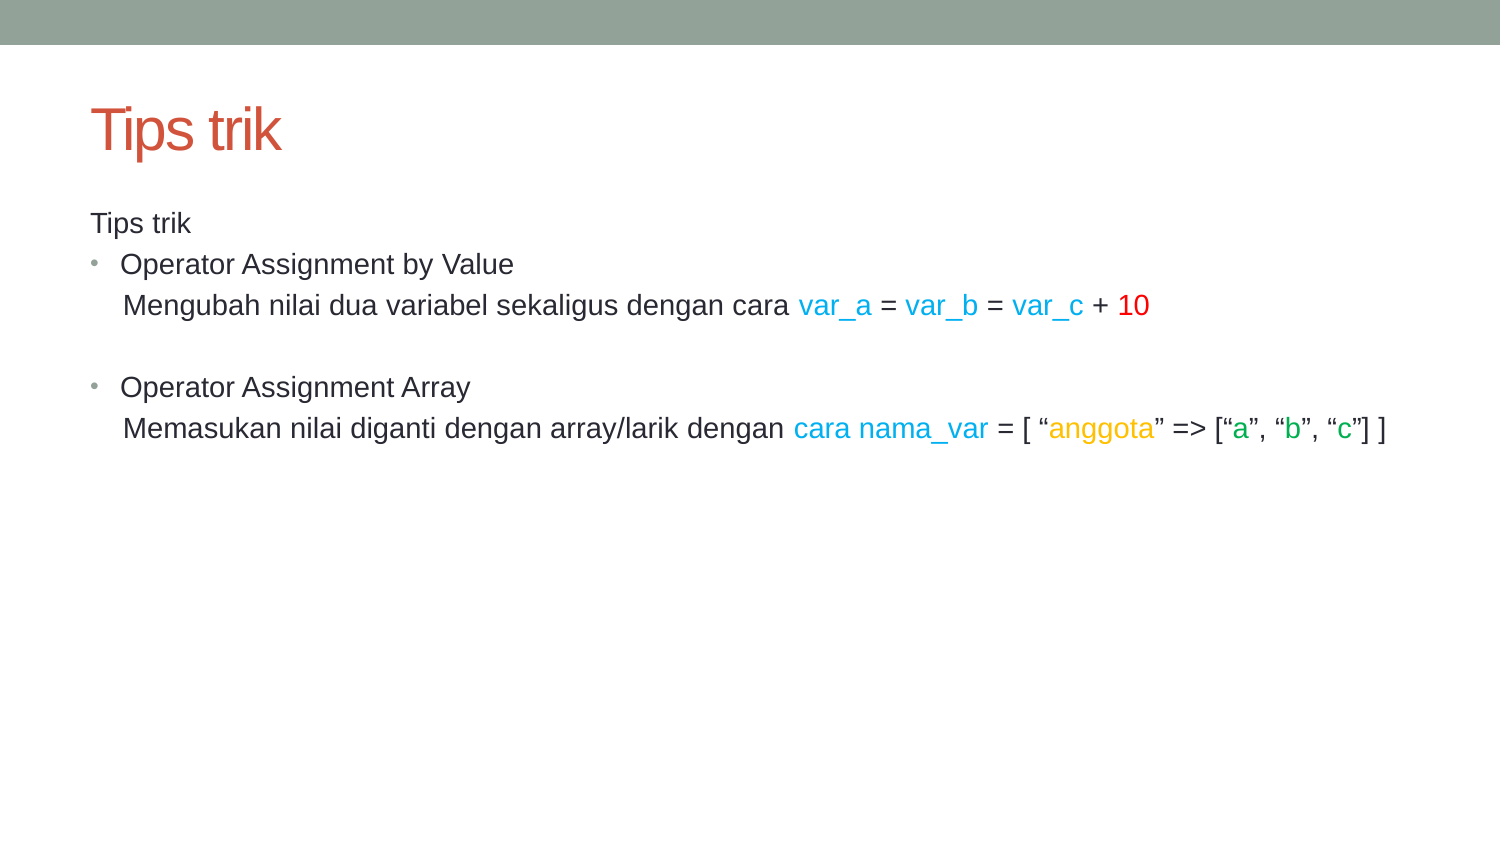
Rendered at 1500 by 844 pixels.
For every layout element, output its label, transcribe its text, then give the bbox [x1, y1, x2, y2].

list Tips trik Operator Assignment by Value Mengubah nilai dua variabel sekaligus dengan cara var_a = var_b = var_c + 10 Operator Assignment Array Memasukan nilai diganti dengan array/larik dengan cara nama_var = [ “anggota” => [“a”, “b”, “c”] ] [75, 196, 1425, 797]
title Tips trik [75, 65, 1425, 188]
